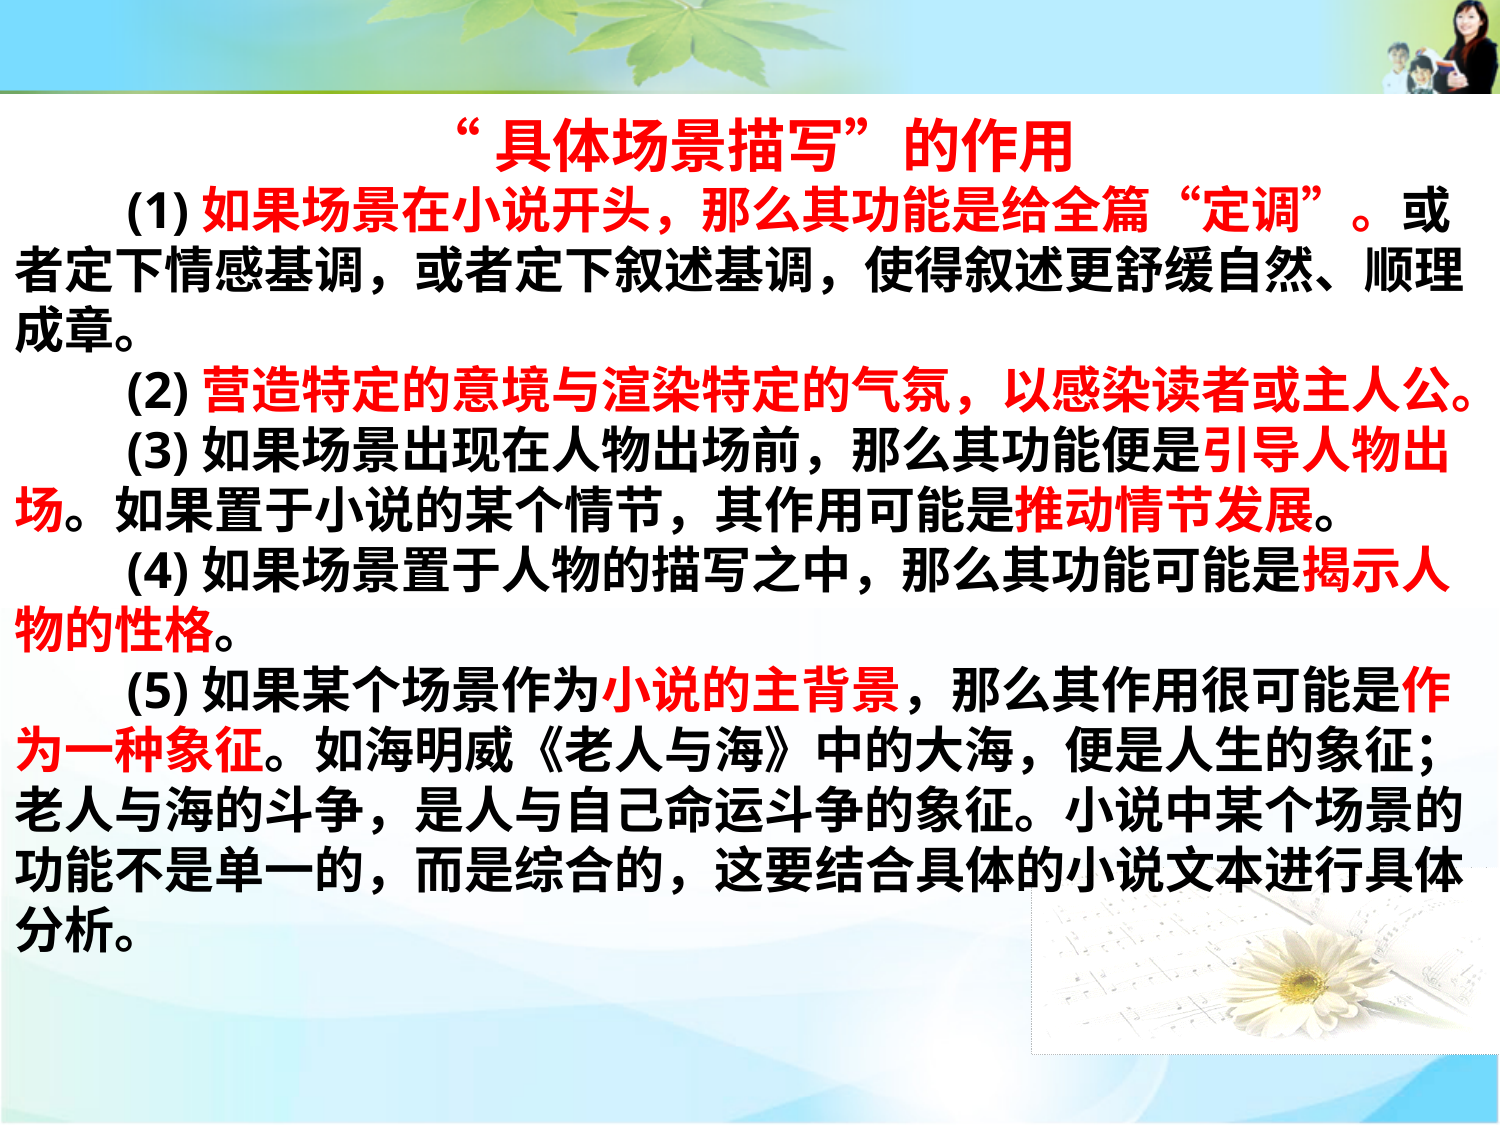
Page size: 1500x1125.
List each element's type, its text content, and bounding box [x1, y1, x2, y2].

picture [0, 867, 1500, 1125]
text_box “具体场景描写”的作用 (1)如果场景在小说开头，那么其功能是给全篇“定调”。或者定下情感基调，或者定下叙述基调，使得叙述更舒缓自然、顺理成章。 (2)营造特定的意境与渲染特定的气氛，以感染读者或主人公。 (3)如果场景出现在人物出场前，那么其功能便是引导人物出场。如果置于小说的某个情节，其作用可能是推动情节发展。 (4)如果场景置于人物的描写之中，那么其功能可能是揭示人物的性格。 (5)如果某个场景作为小说的主背景，那么其作用很可能是作为一种象征。如海明威《老人与海》中的大海，便是人生的象征；老人与海的斗争，是人与自己命运斗争的象征。小说中某个场景的功能不是单一的，而是综合的，这要结合具体的小说文本进行具体分析。 [0, 101, 1500, 967]
picture [0, 0, 1500, 94]
